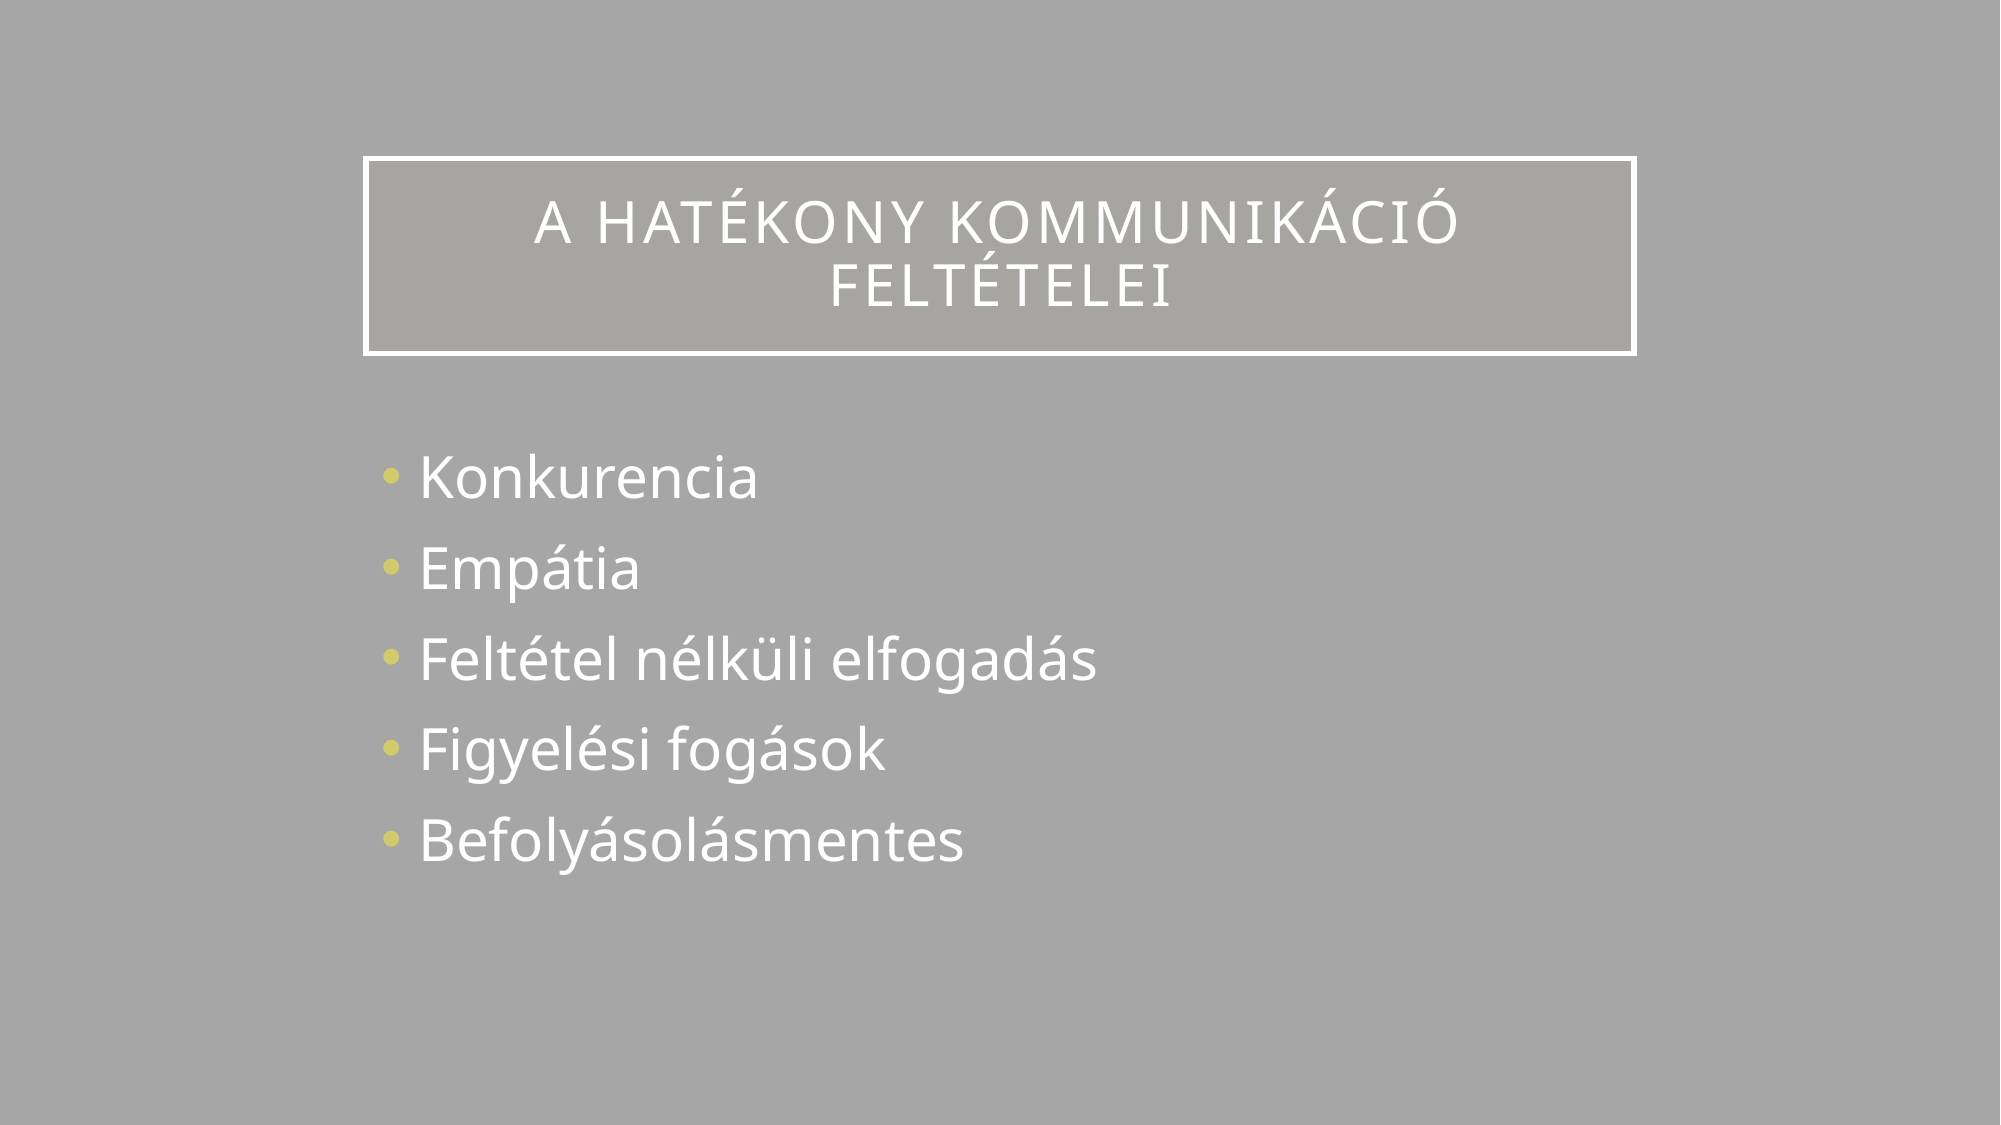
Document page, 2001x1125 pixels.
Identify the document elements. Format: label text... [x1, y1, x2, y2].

title A hatékony kommunikáció feltételei [363, 156, 1637, 356]
list Konkurencia Empátia Feltétel nélküli elfogadás Figyelési fogások Befolyásolásmentes [366, 432, 1634, 942]
